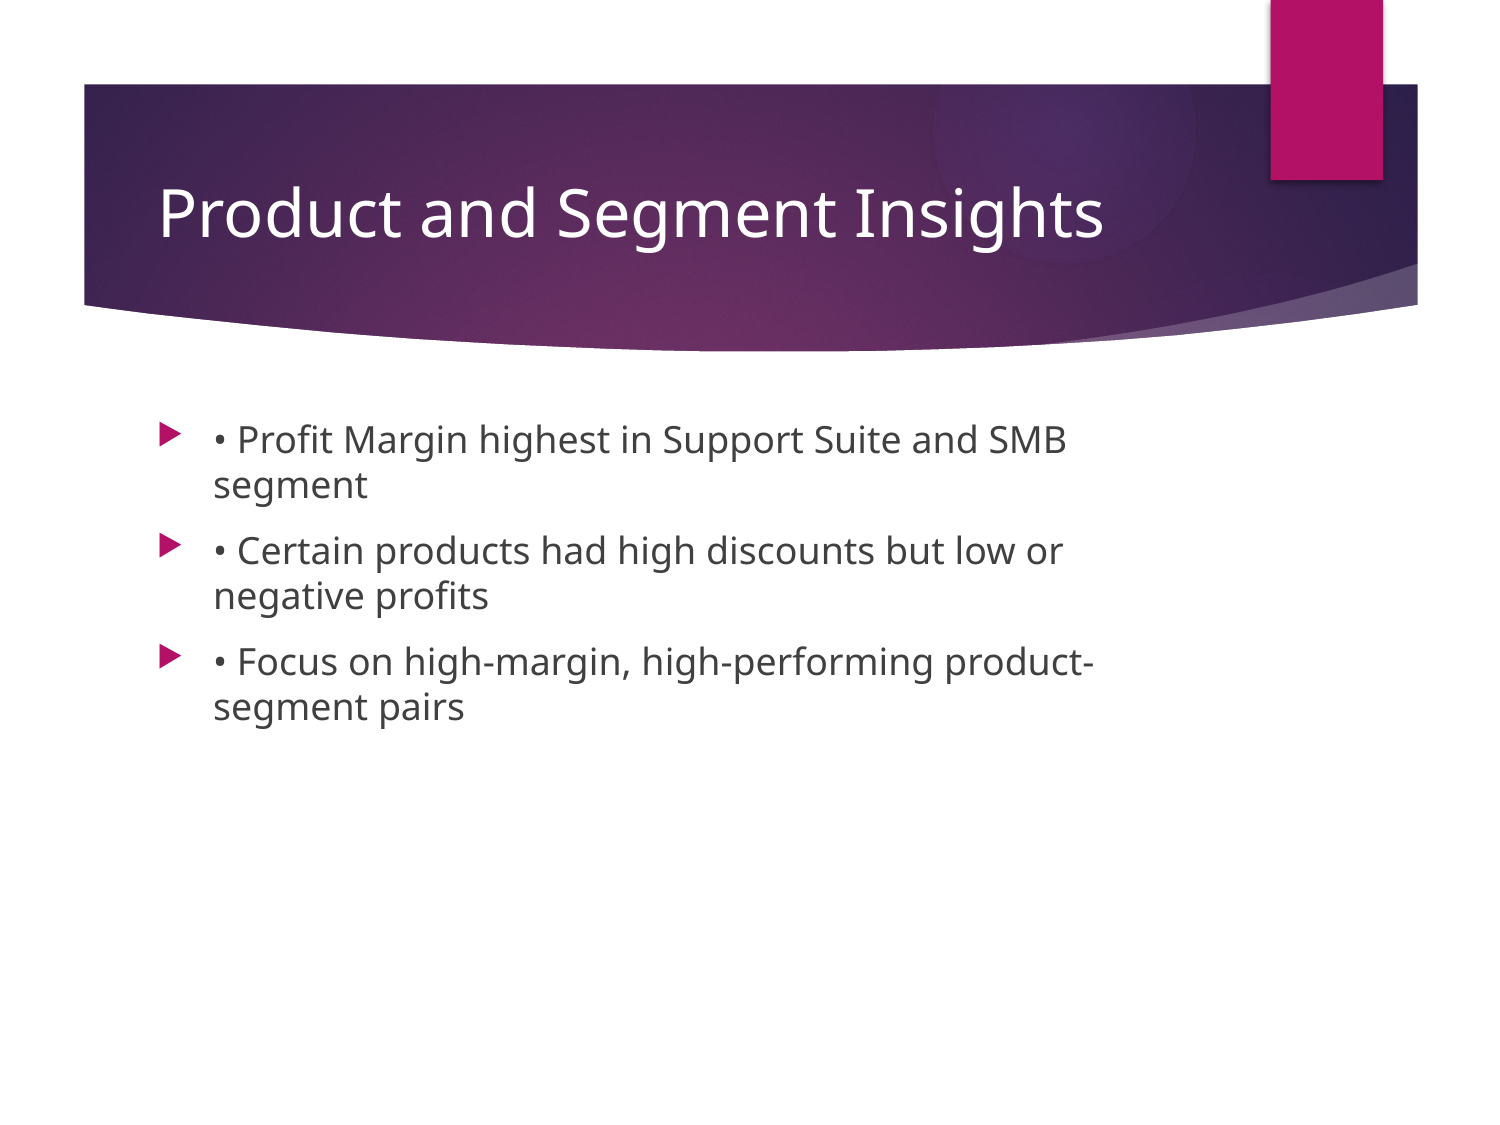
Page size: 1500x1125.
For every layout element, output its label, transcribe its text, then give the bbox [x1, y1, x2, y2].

list • Profit Margin highest in Support Suite and SMB segment • Certain products had high discounts but low or negative profits • Focus on high-margin, high-performing product-segment pairs [141, 408, 1183, 988]
title Product and Segment Insights [142, 152, 1183, 269]
